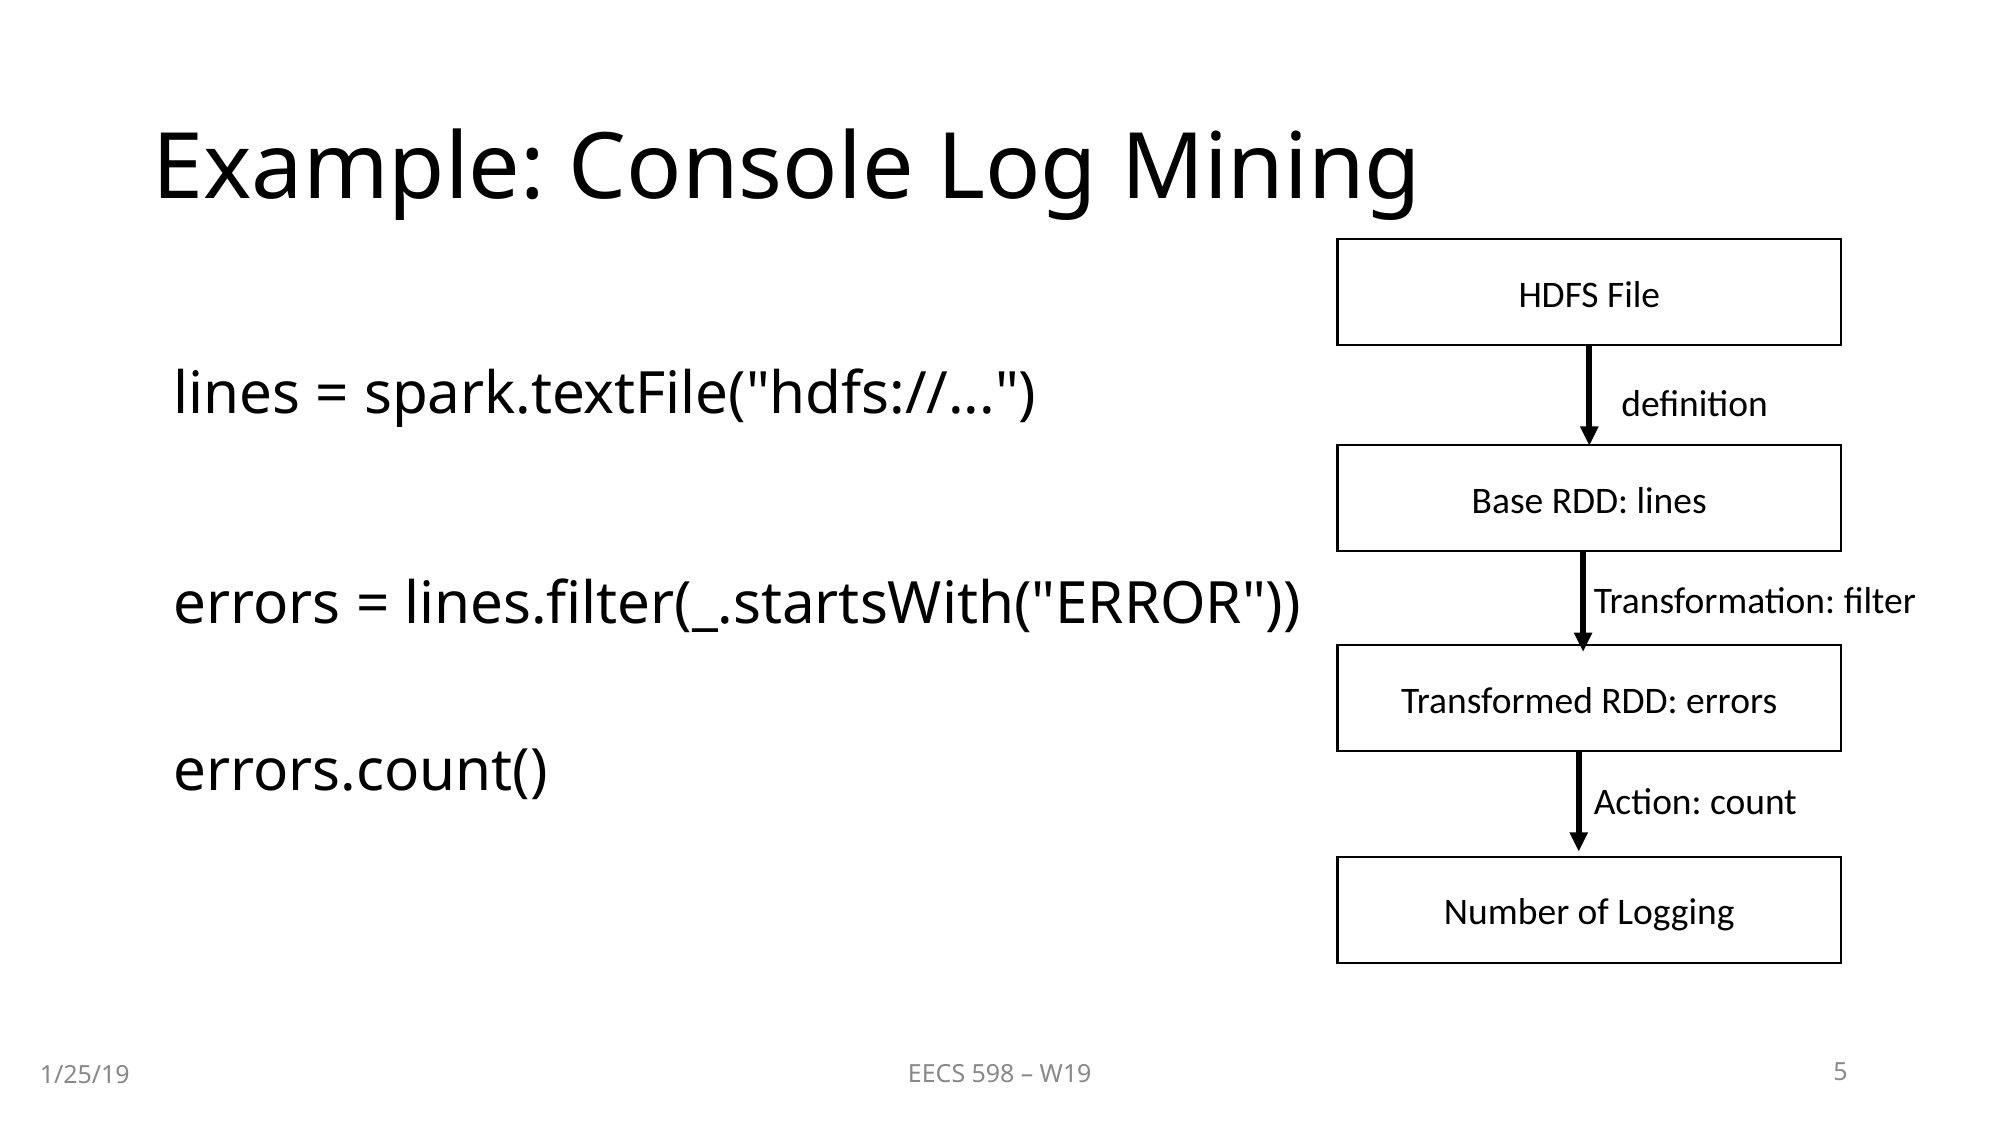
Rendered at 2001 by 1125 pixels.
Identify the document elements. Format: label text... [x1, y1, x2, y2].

text_box HDFS File [1337, 239, 1842, 346]
text_box definition [1606, 371, 1824, 433]
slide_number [24, 1043, 475, 1104]
footer EECS 598 – W19 [662, 1042, 1338, 1103]
text_box Action: count [1584, 769, 1842, 831]
slide_number 5 [1412, 1042, 1863, 1103]
text_box Transformed RDD: errors [1337, 645, 1842, 751]
text_box Transformation: filter [1587, 568, 1954, 629]
text_box Base RDD: lines [1337, 445, 1842, 552]
list lines = spark.textFile("hdfs://...") errors = lines.filter(_.startsWith("ERROR")) errors.count() [158, 226, 1884, 940]
title Example: Console Log Mining [137, 59, 1863, 278]
text_box Number of Logging [1337, 856, 1842, 963]
